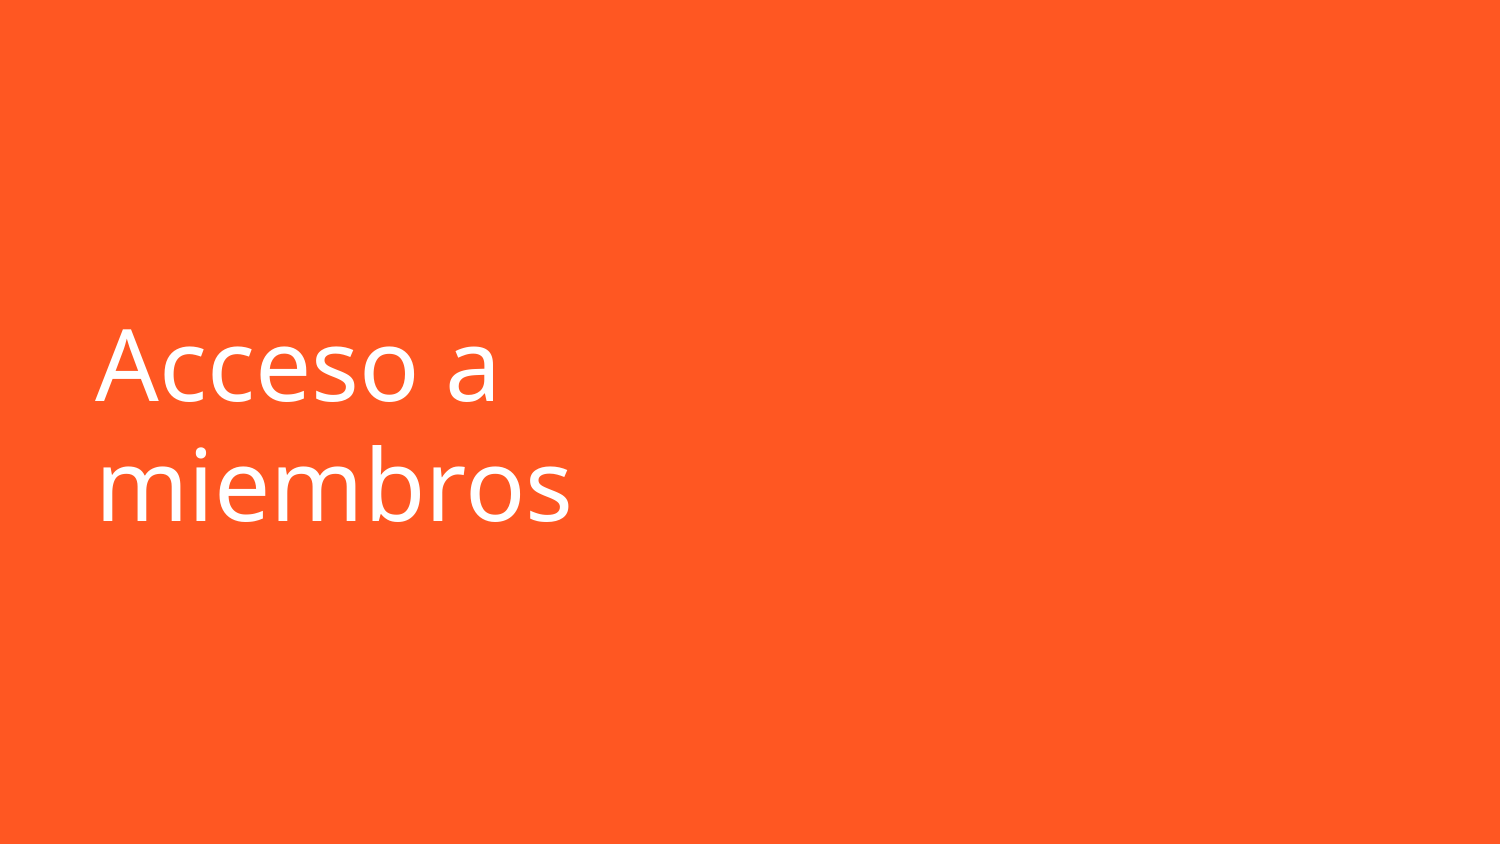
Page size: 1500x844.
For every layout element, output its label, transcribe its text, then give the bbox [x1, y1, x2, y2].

title Acceso a miembros [80, 86, 1013, 758]
